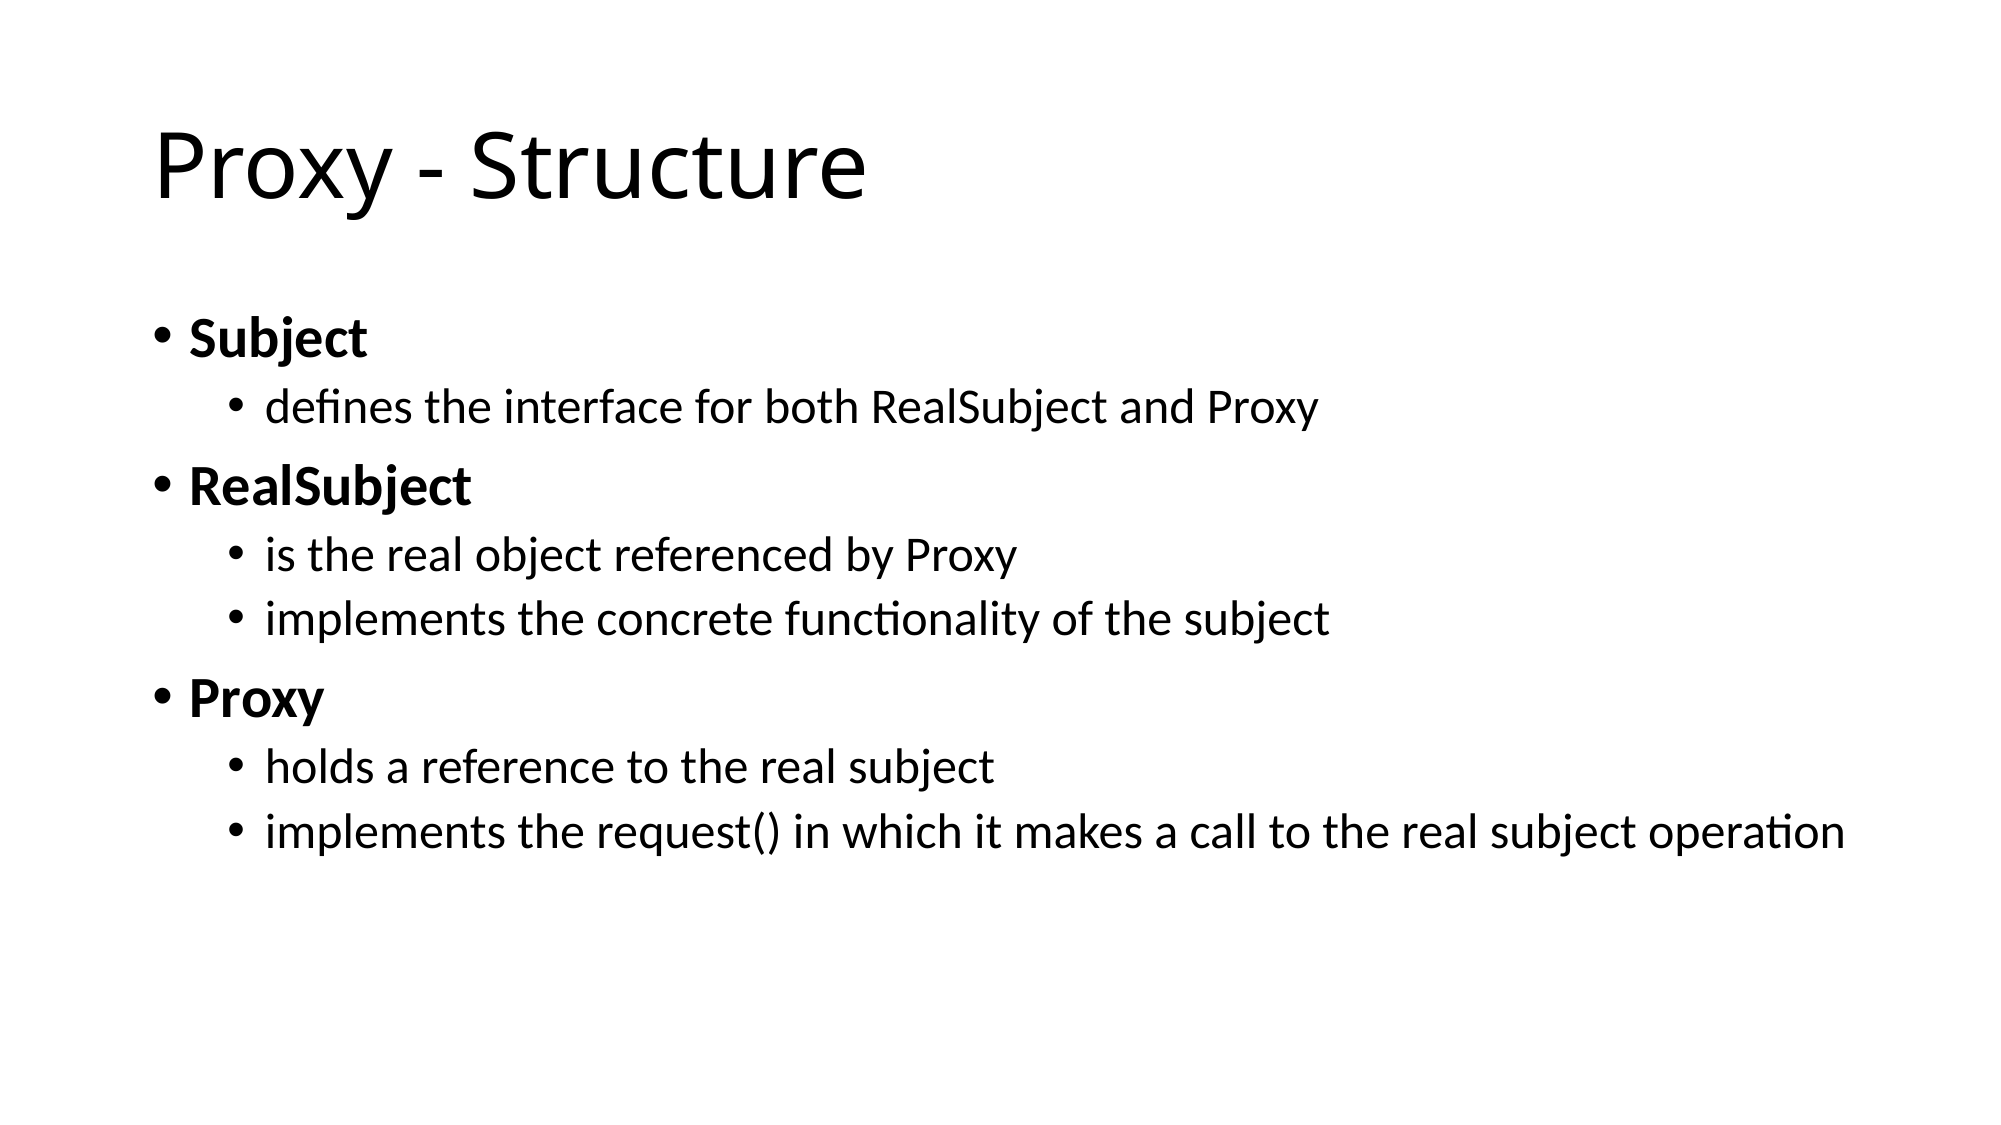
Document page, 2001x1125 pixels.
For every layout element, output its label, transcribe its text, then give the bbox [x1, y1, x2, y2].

list Subject defines the interface for both RealSubject and Proxy RealSubject is the real object referenced by Proxy implements the concrete functionality of the subject Proxy holds a reference to the real subject implements the request() in which it makes a call to the real subject operation [137, 299, 1863, 1014]
title Proxy - Structure [137, 59, 1863, 278]
